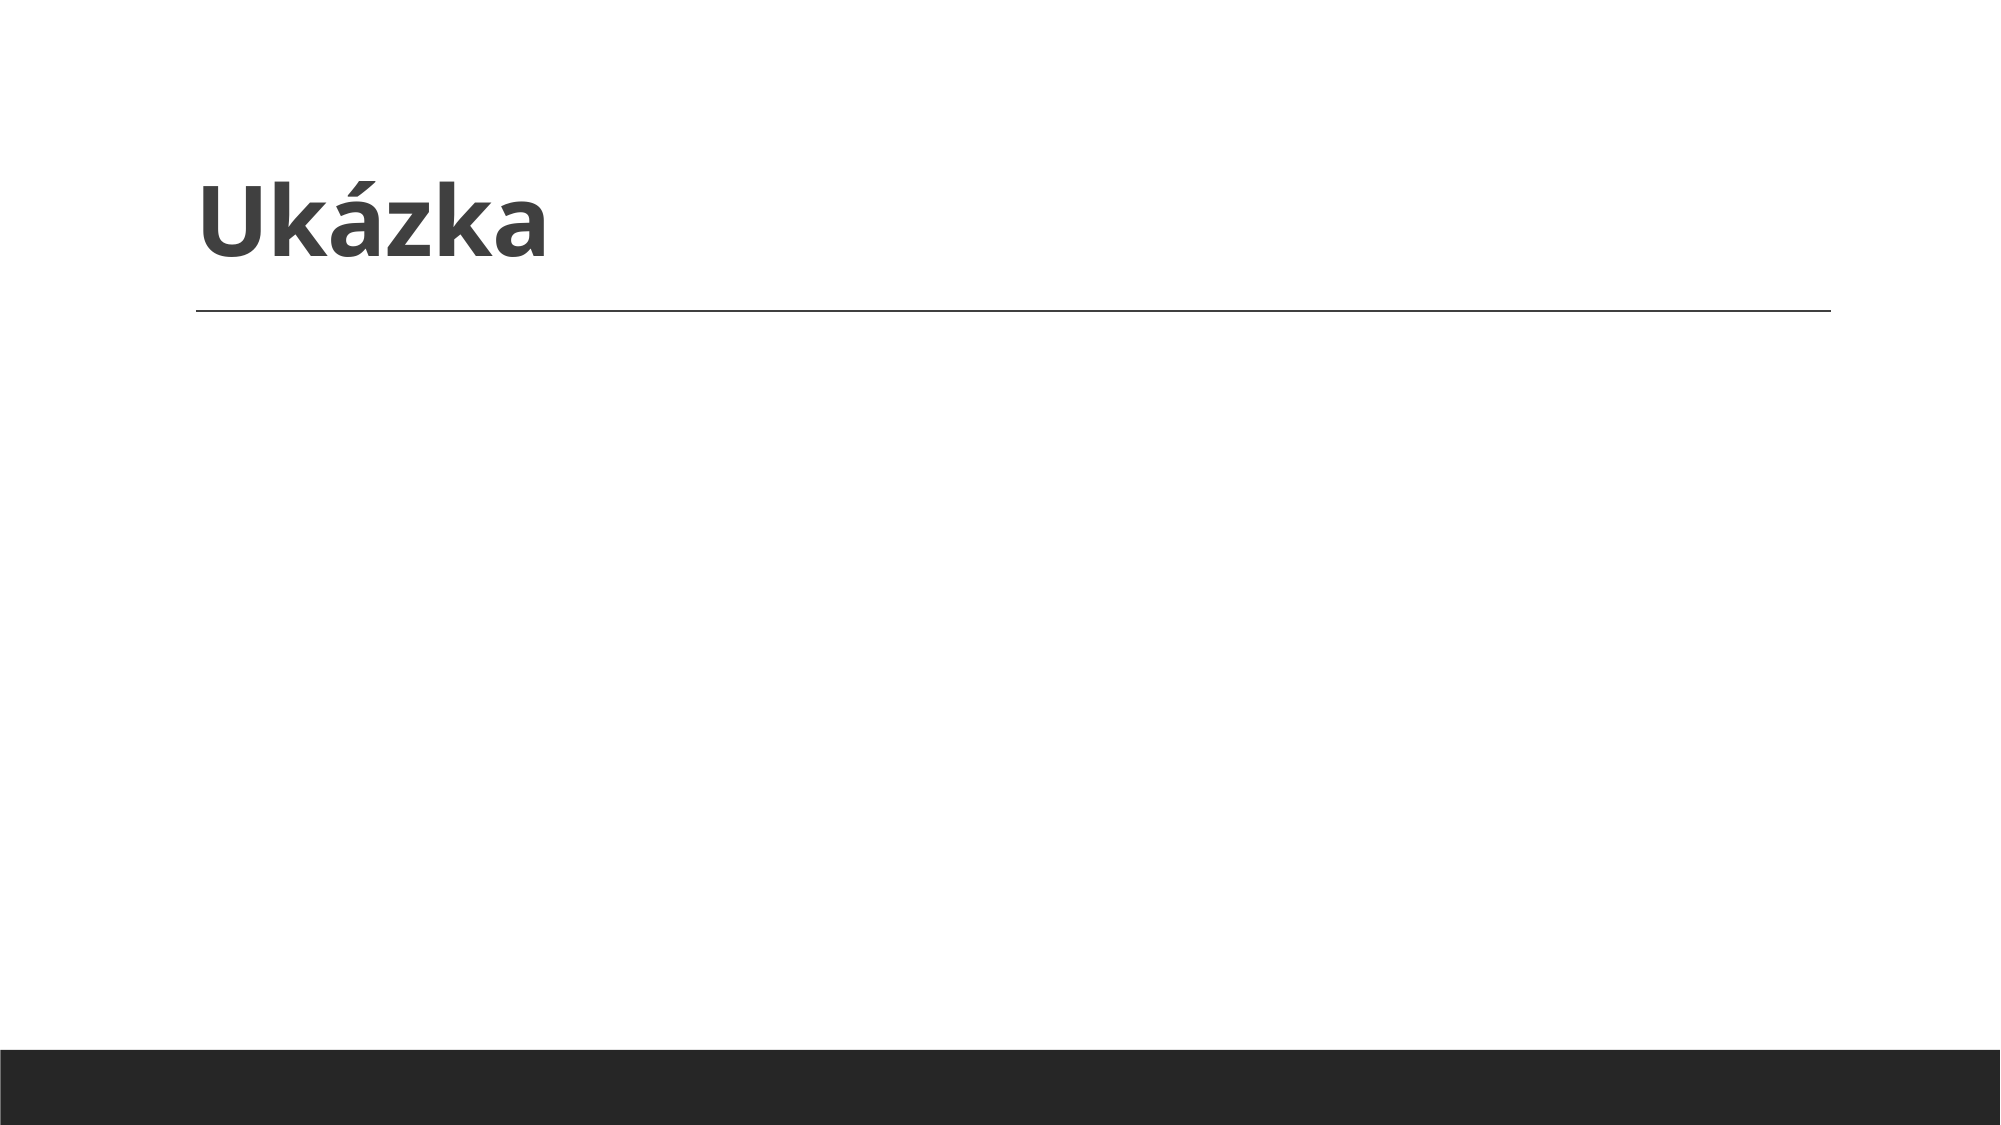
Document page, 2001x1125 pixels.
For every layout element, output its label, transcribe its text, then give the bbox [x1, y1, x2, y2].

title Ukázka [180, 47, 1830, 285]
